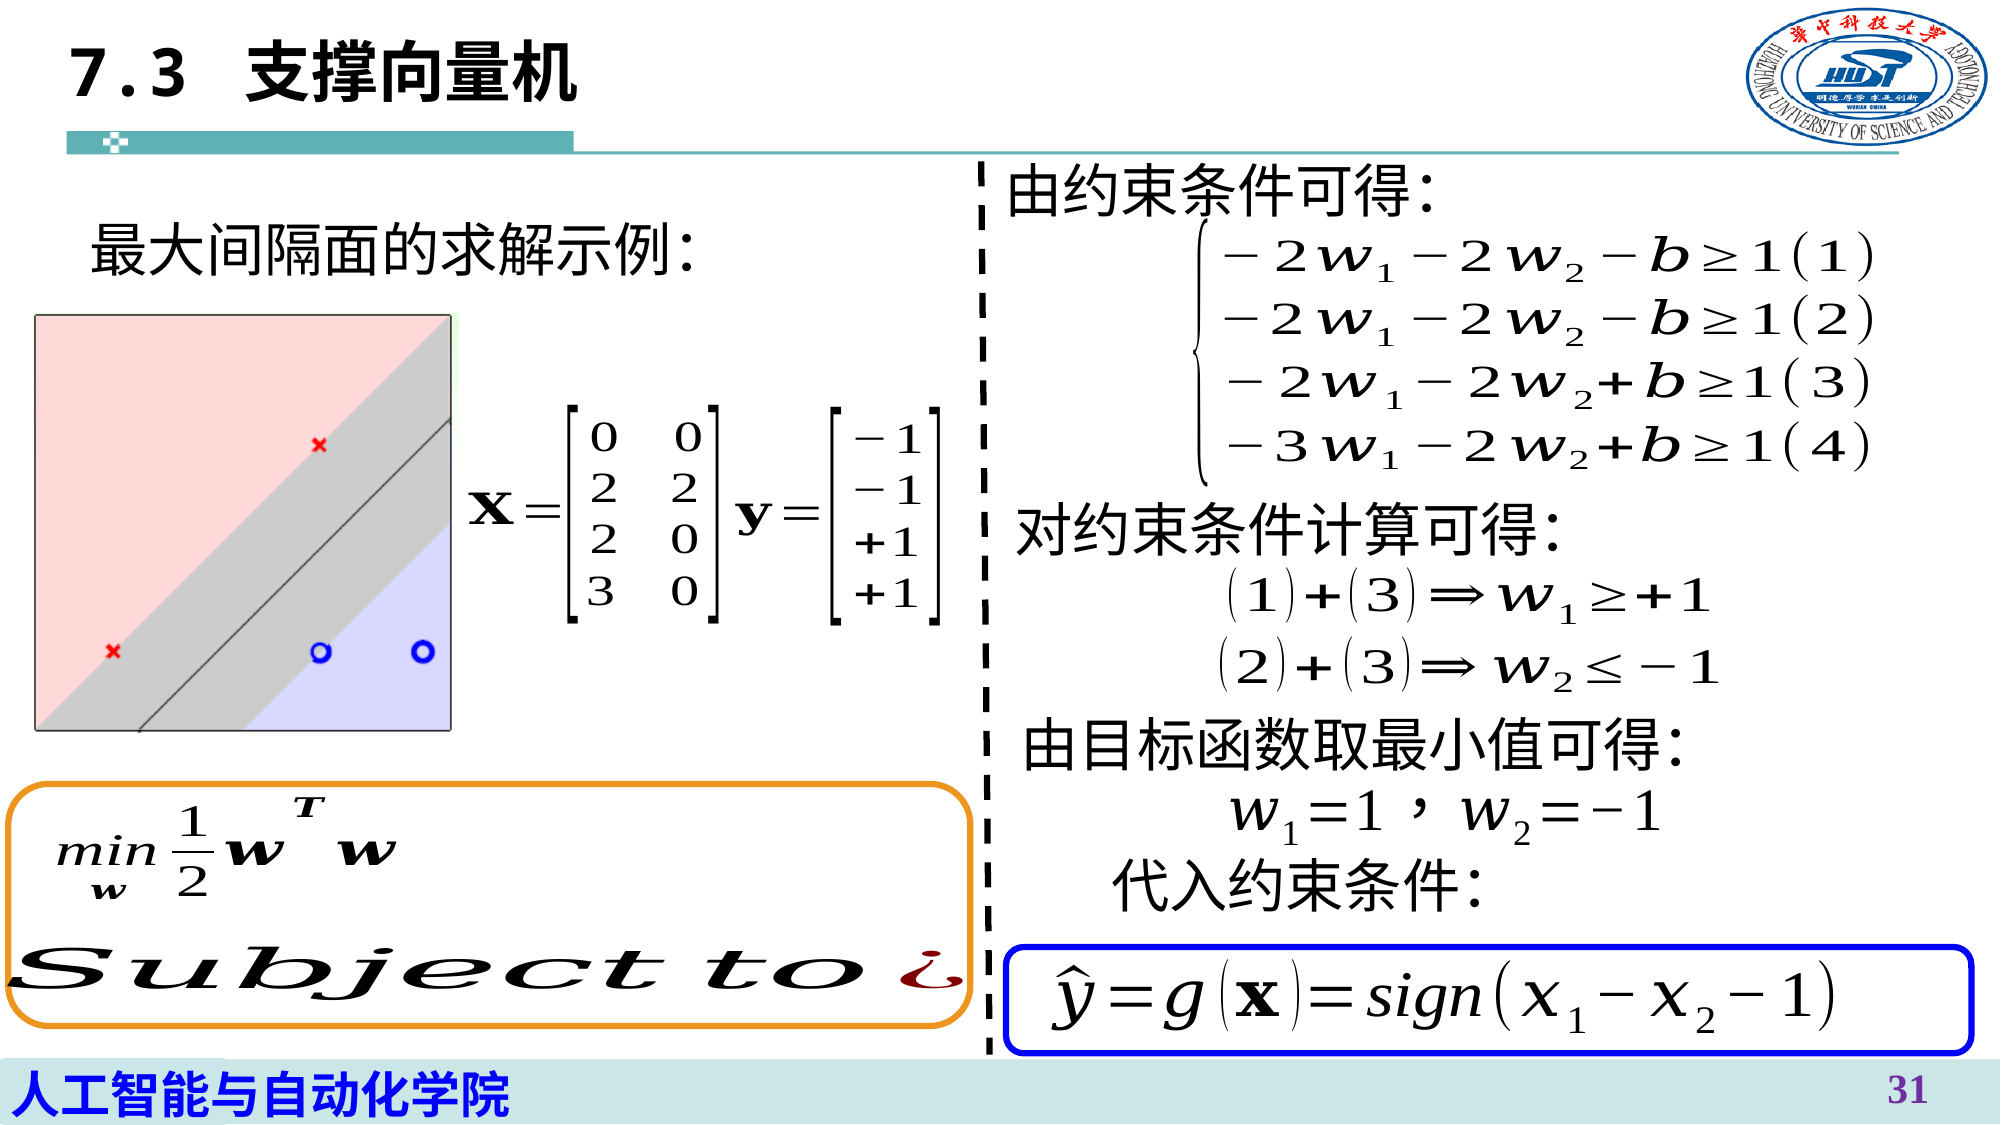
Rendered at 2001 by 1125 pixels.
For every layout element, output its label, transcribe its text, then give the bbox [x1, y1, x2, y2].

text_box 人工智能与自动化学院 [0, 1055, 835, 1125]
text_box [8, 783, 971, 1027]
picture [3, 1058, 225, 1125]
text_box [1006, 947, 1972, 1054]
picture [1742, 7, 1993, 148]
picture [103, 132, 128, 153]
picture [33, 312, 459, 736]
text_box 对约束条件计算可得： [999, 485, 1620, 571]
text_box 由约束条件可得： [989, 147, 1503, 232]
text_box 7.3 支撑向量机 [53, 23, 1680, 116]
text_box 最大间隔面的求解示例： [46, 205, 716, 291]
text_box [980, 161, 990, 1055]
slide_number 31 [1816, 1054, 2000, 1114]
